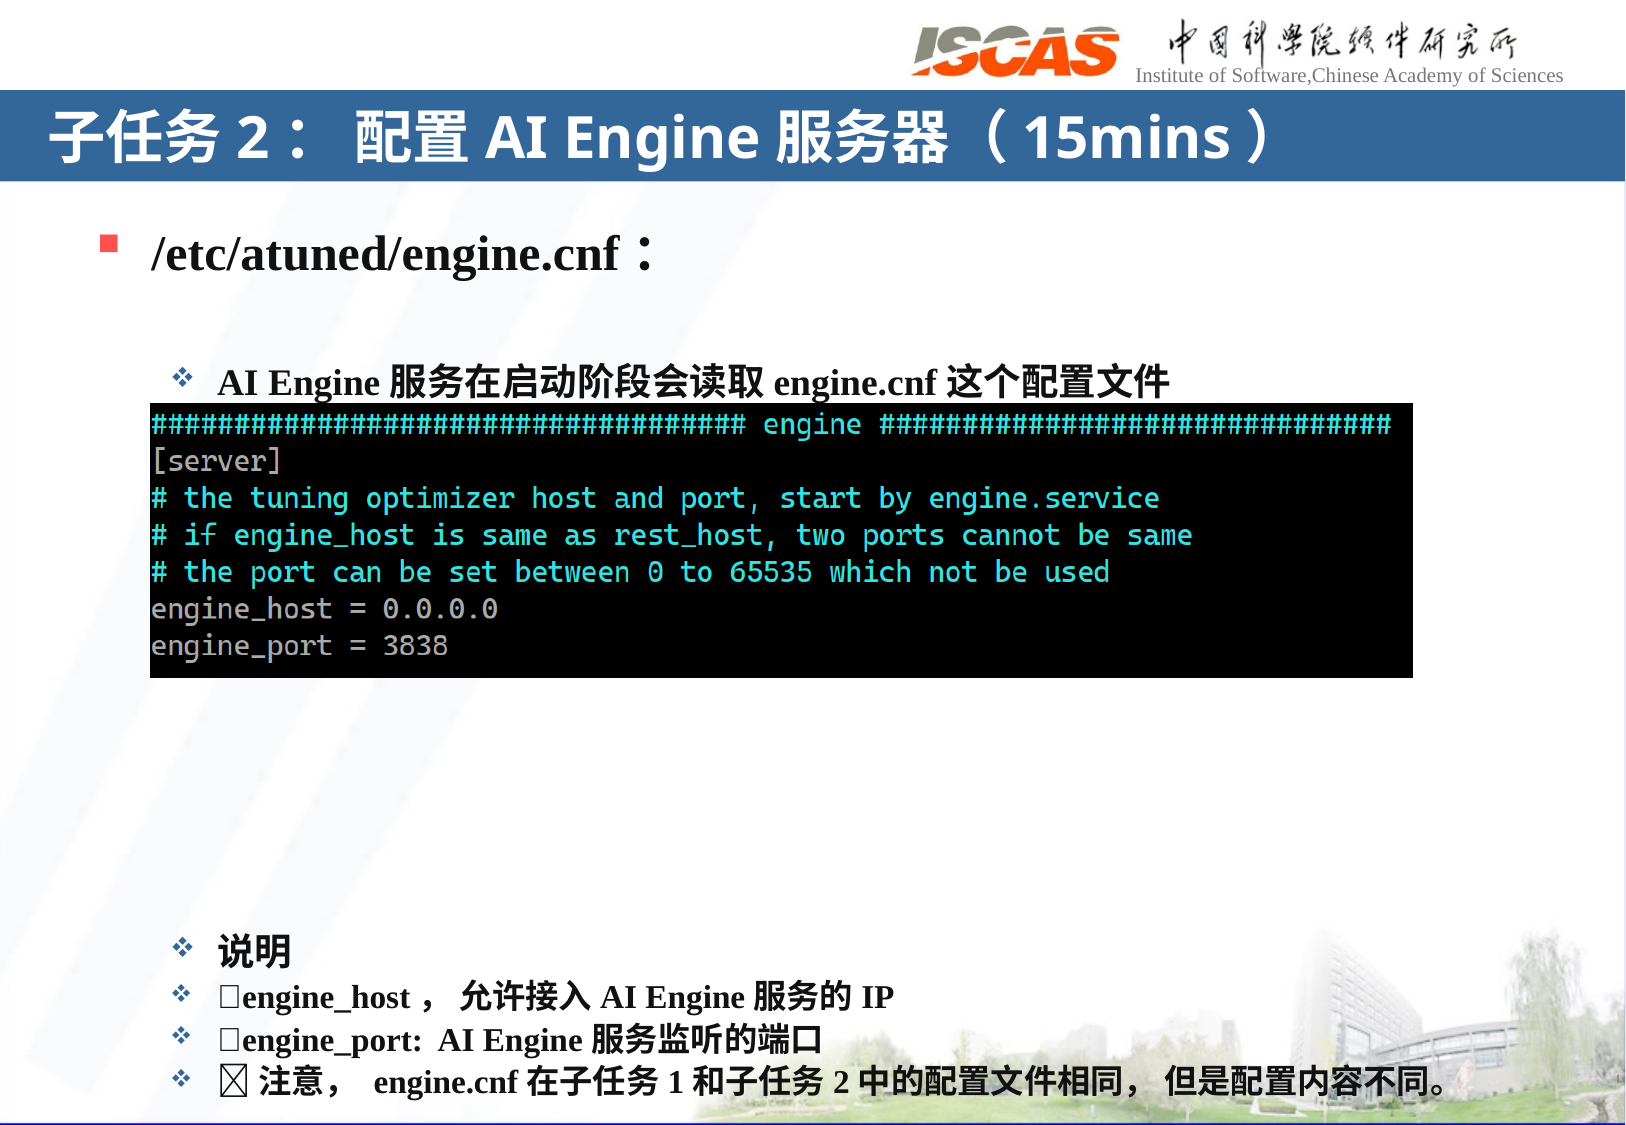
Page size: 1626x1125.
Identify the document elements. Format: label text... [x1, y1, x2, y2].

title 子任务2： 配置AI Engine服务器（15mins） [0, 89, 1625, 182]
list /etc/atuned/engine.cnf： AI Engine服务在启动阶段会读取engine.cnf这个配置文件 说明 engine_host， 允许接入AI Engine服务的IP engine_port: AI Engine服务监听的端口 注意， engine.cnf在子任务1和子任务2中的配置文件相同， 但是配置内容不同。 [79, 219, 1545, 1024]
picture [907, 18, 1132, 87]
picture [1166, 15, 1519, 71]
picture [0, 92, 1626, 1125]
